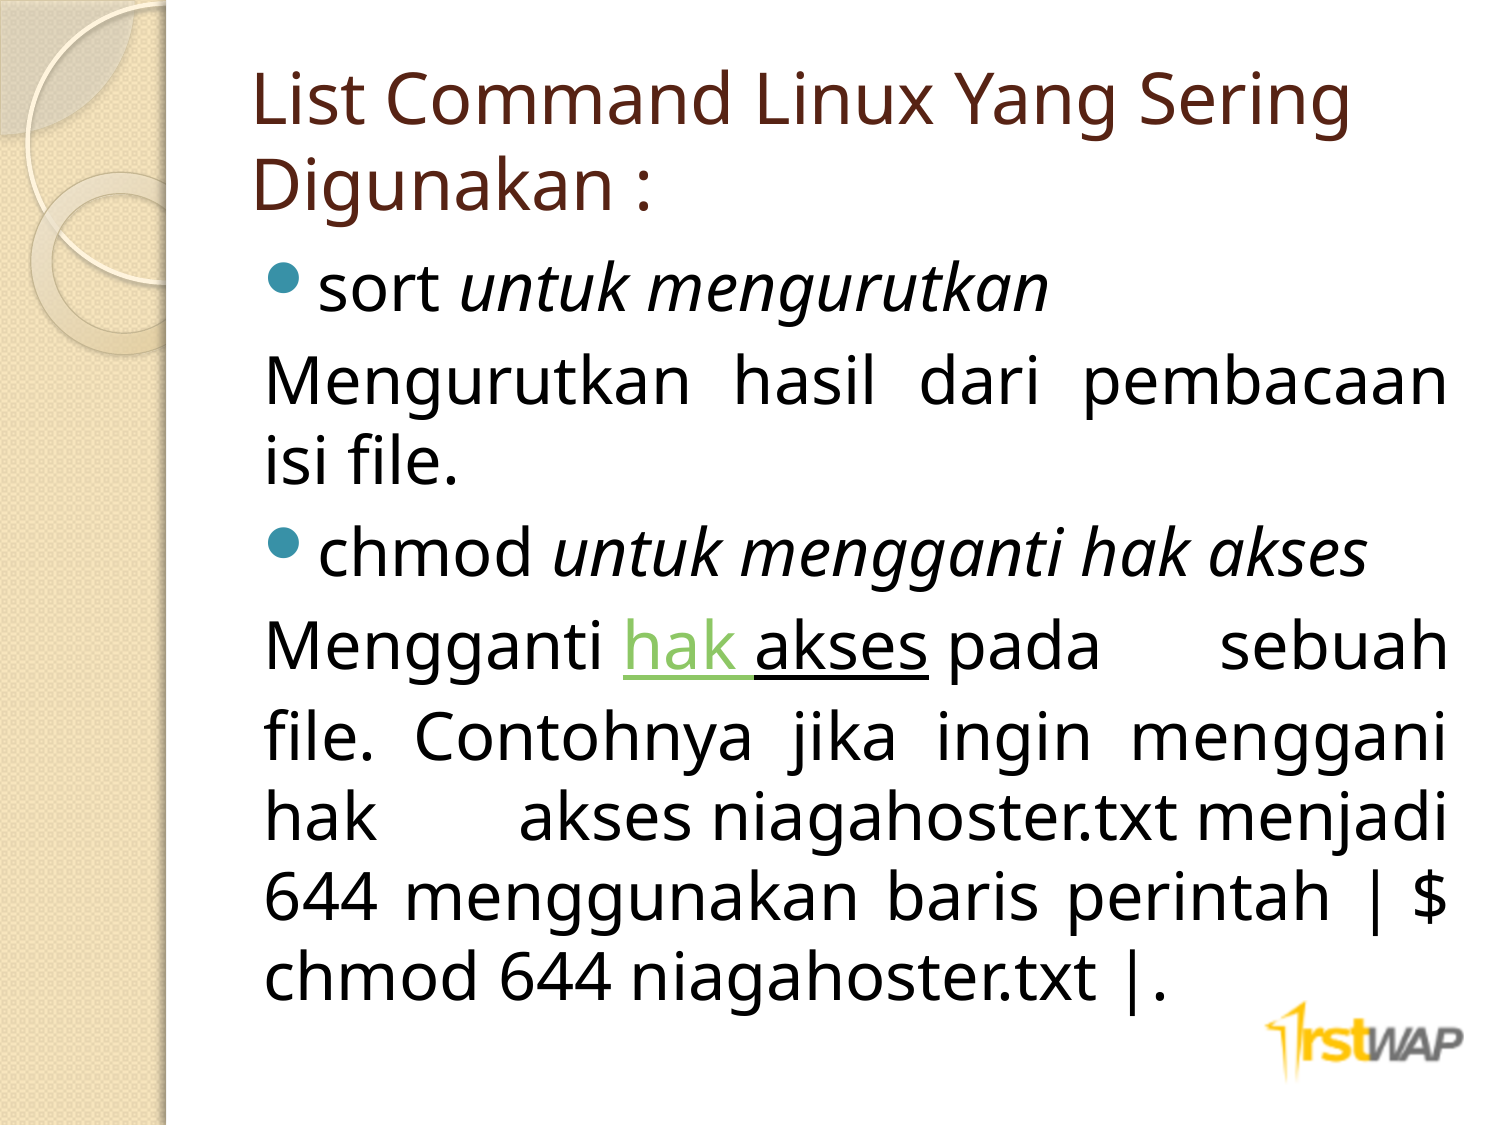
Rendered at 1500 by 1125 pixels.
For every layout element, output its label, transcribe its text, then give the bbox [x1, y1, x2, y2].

list sort untuk mengurutkan Mengurutkan hasil dari pembacaan isi file. chmod untuk mengganti hak akses Mengganti hak akses pada sebuah file. Contohnya jika ingin menggani hak akses niagahoster.txt menjadi 644 menggunakan baris perintah | $ chmod 644 niagahoster.txt |. [235, 237, 1466, 1025]
title List Command Linux Yang Sering Digunakan : [235, 45, 1466, 233]
picture [1263, 982, 1464, 1104]
